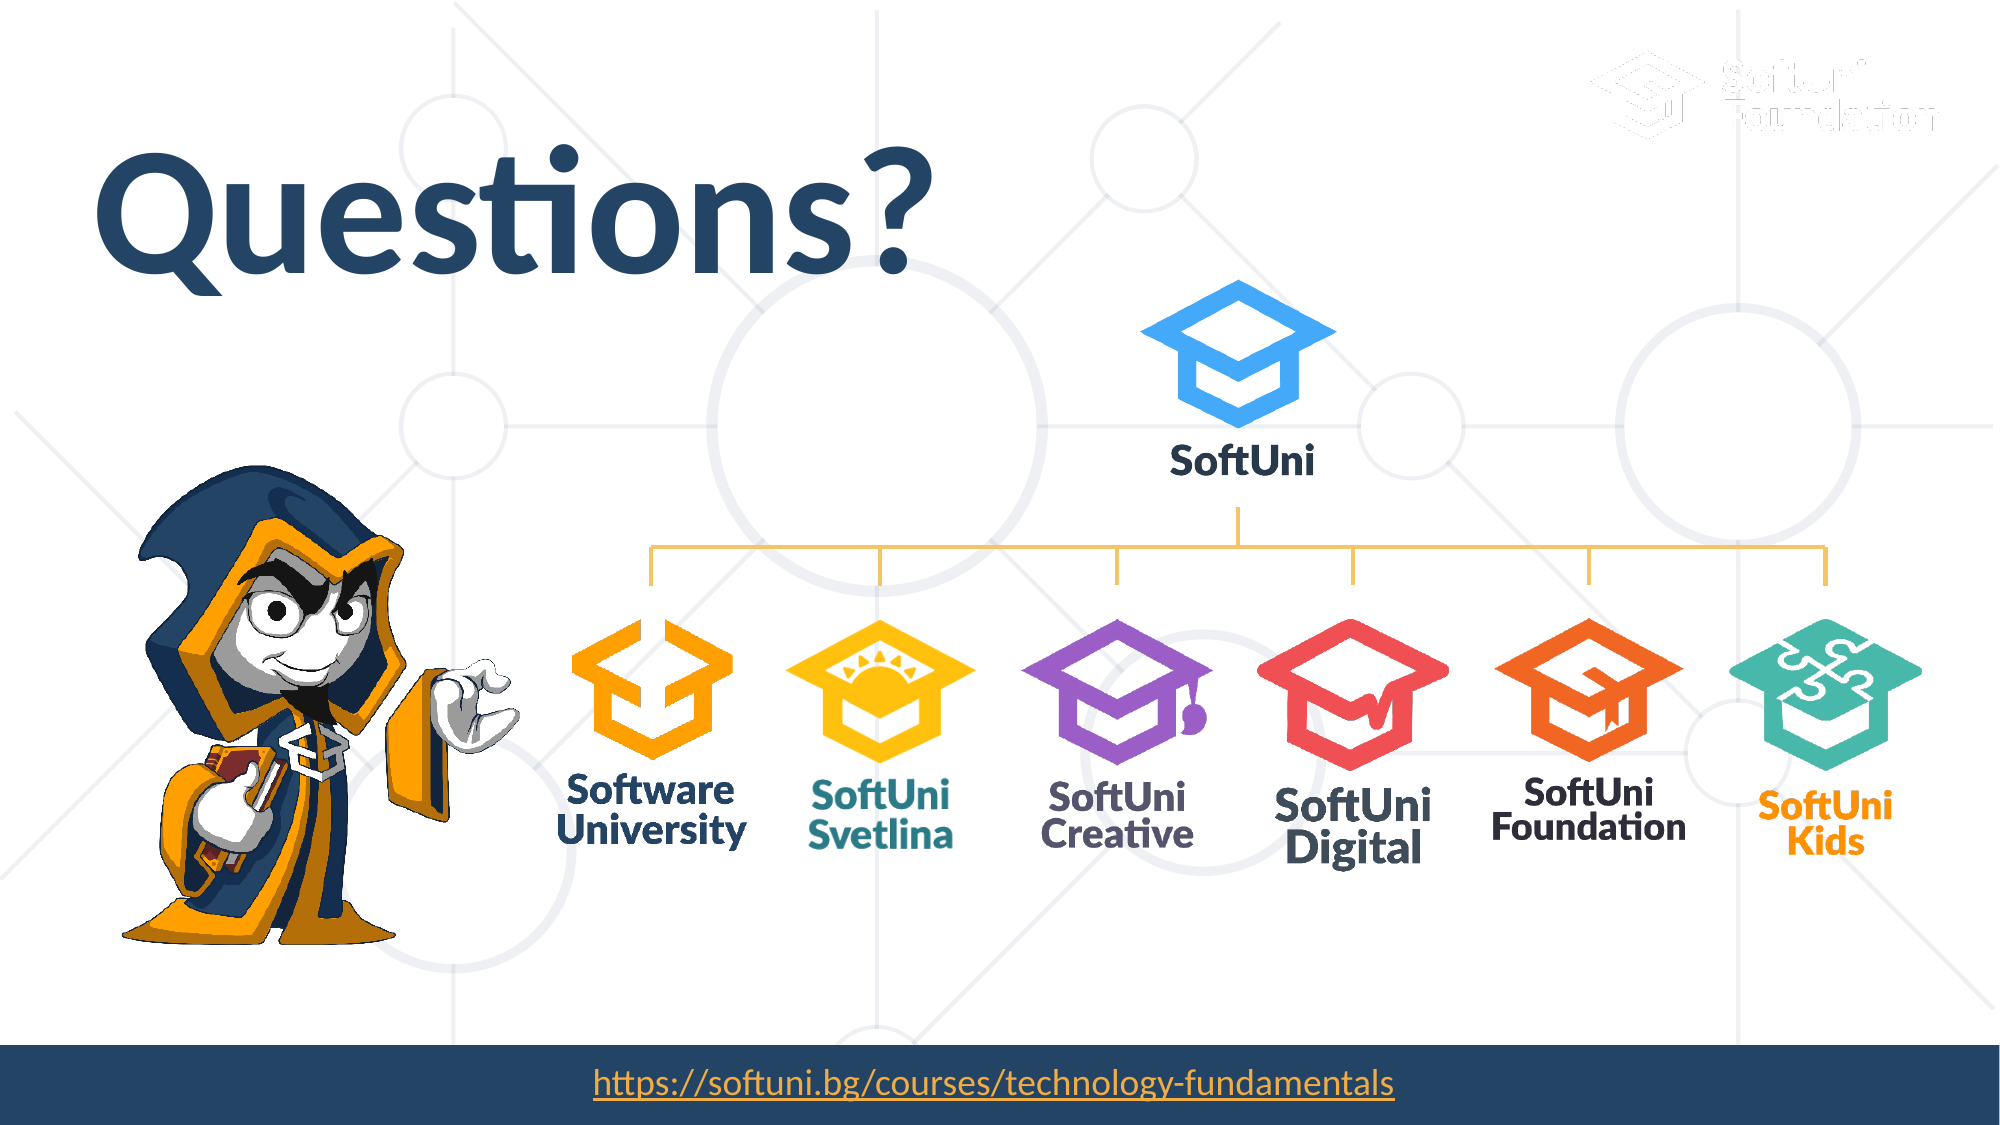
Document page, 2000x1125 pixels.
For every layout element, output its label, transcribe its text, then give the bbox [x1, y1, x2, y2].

picture [1257, 619, 1449, 877]
picture [27, 364, 747, 1045]
picture [785, 619, 977, 850]
picture [1590, 51, 1939, 139]
picture [1493, 618, 1685, 840]
picture [1021, 619, 1213, 848]
picture [1729, 619, 1922, 855]
picture [1139, 279, 1337, 476]
text_box https://softuni.bg/courses/technology-fundamentals [0, 1049, 1988, 1110]
